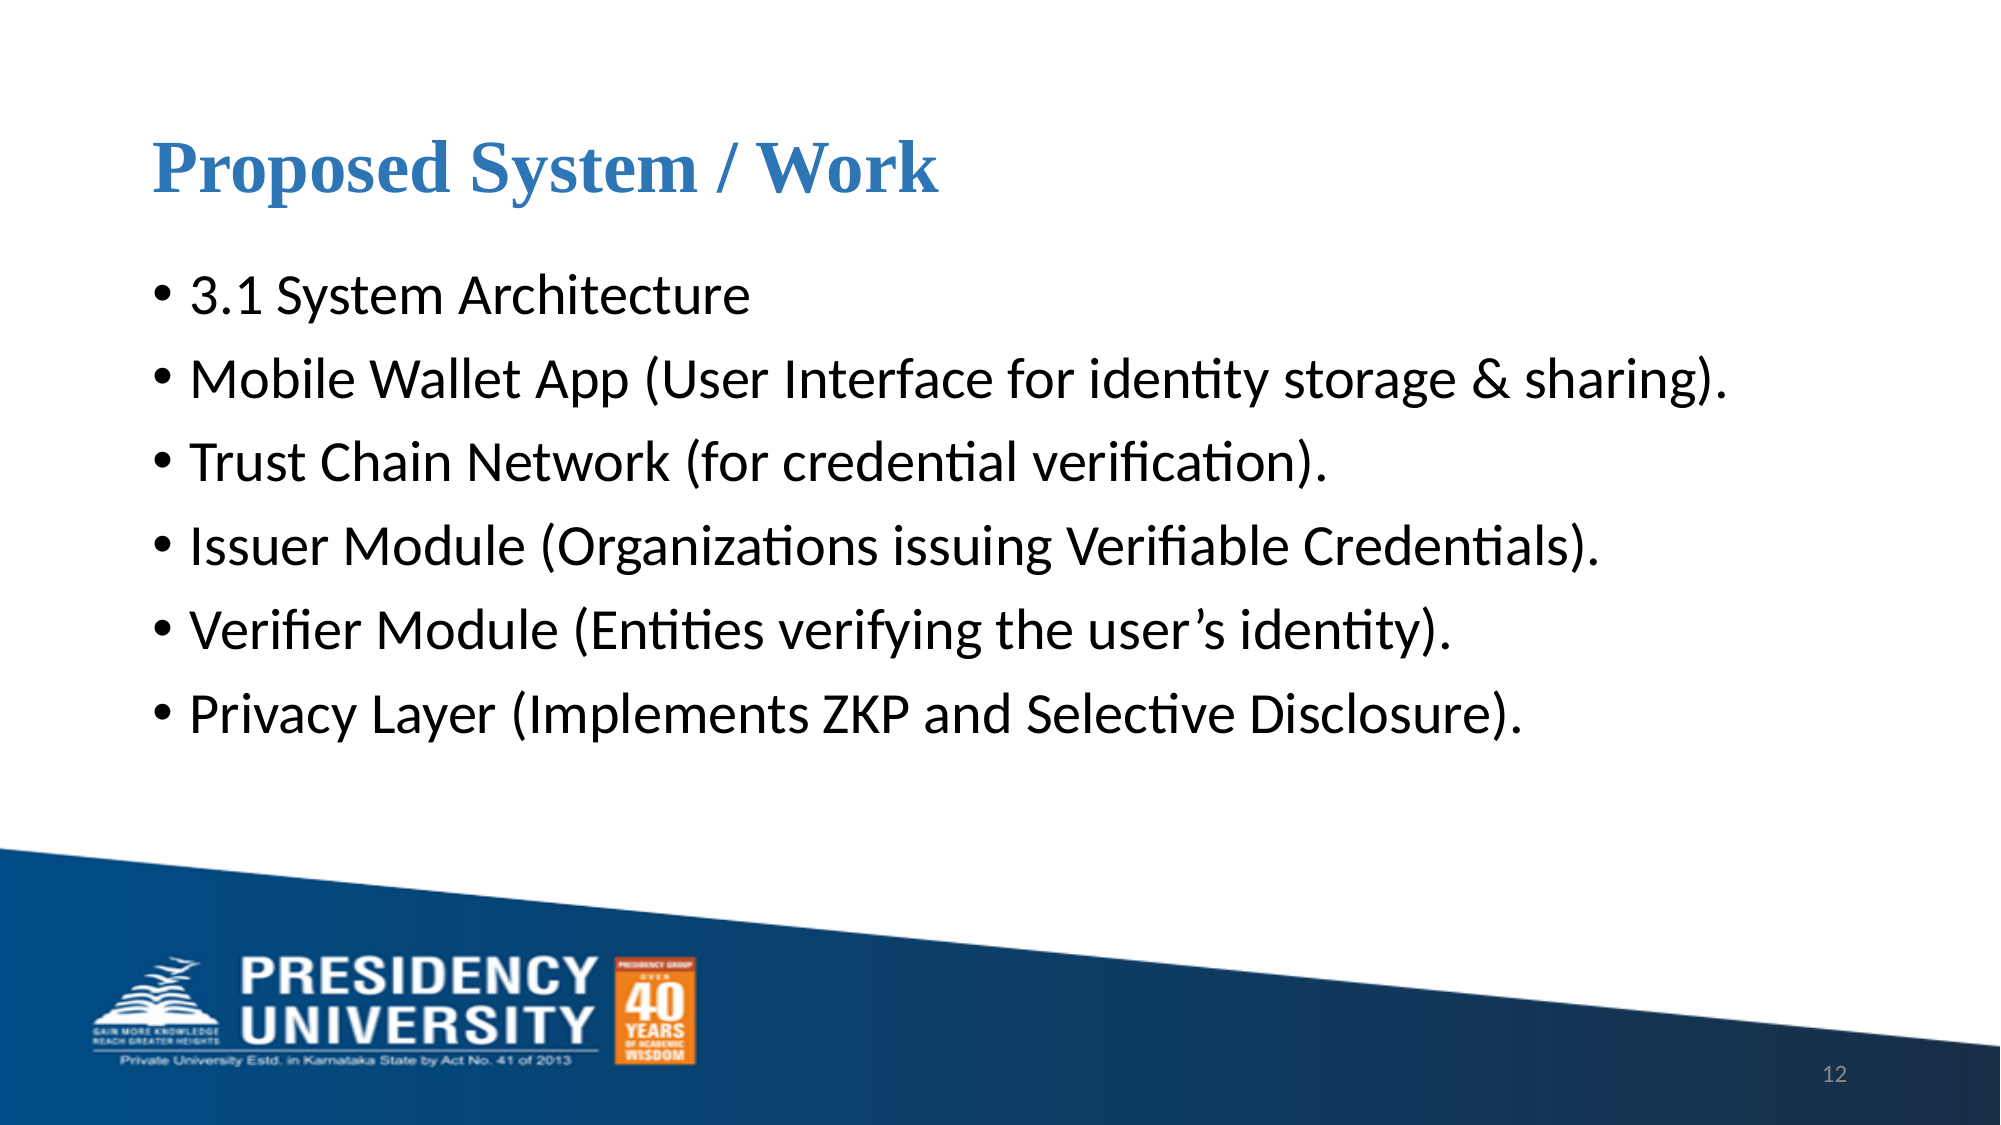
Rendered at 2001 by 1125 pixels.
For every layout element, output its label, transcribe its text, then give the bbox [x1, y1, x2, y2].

slide_number 12 [1412, 1042, 1863, 1103]
picture [0, 845, 2000, 1125]
list 3.1 System Architecture Mobile Wallet App (User Interface for identity storage & sharing). Trust Chain Network (for credential verification). Issuer Module (Organizations issuing Verifiable Credentials). Verifier Module (Entities verifying the user’s identity). Privacy Layer (Implements ZKP and Selective Disclosure). [137, 256, 1863, 971]
title Proposed System / Work [137, 59, 1863, 256]
